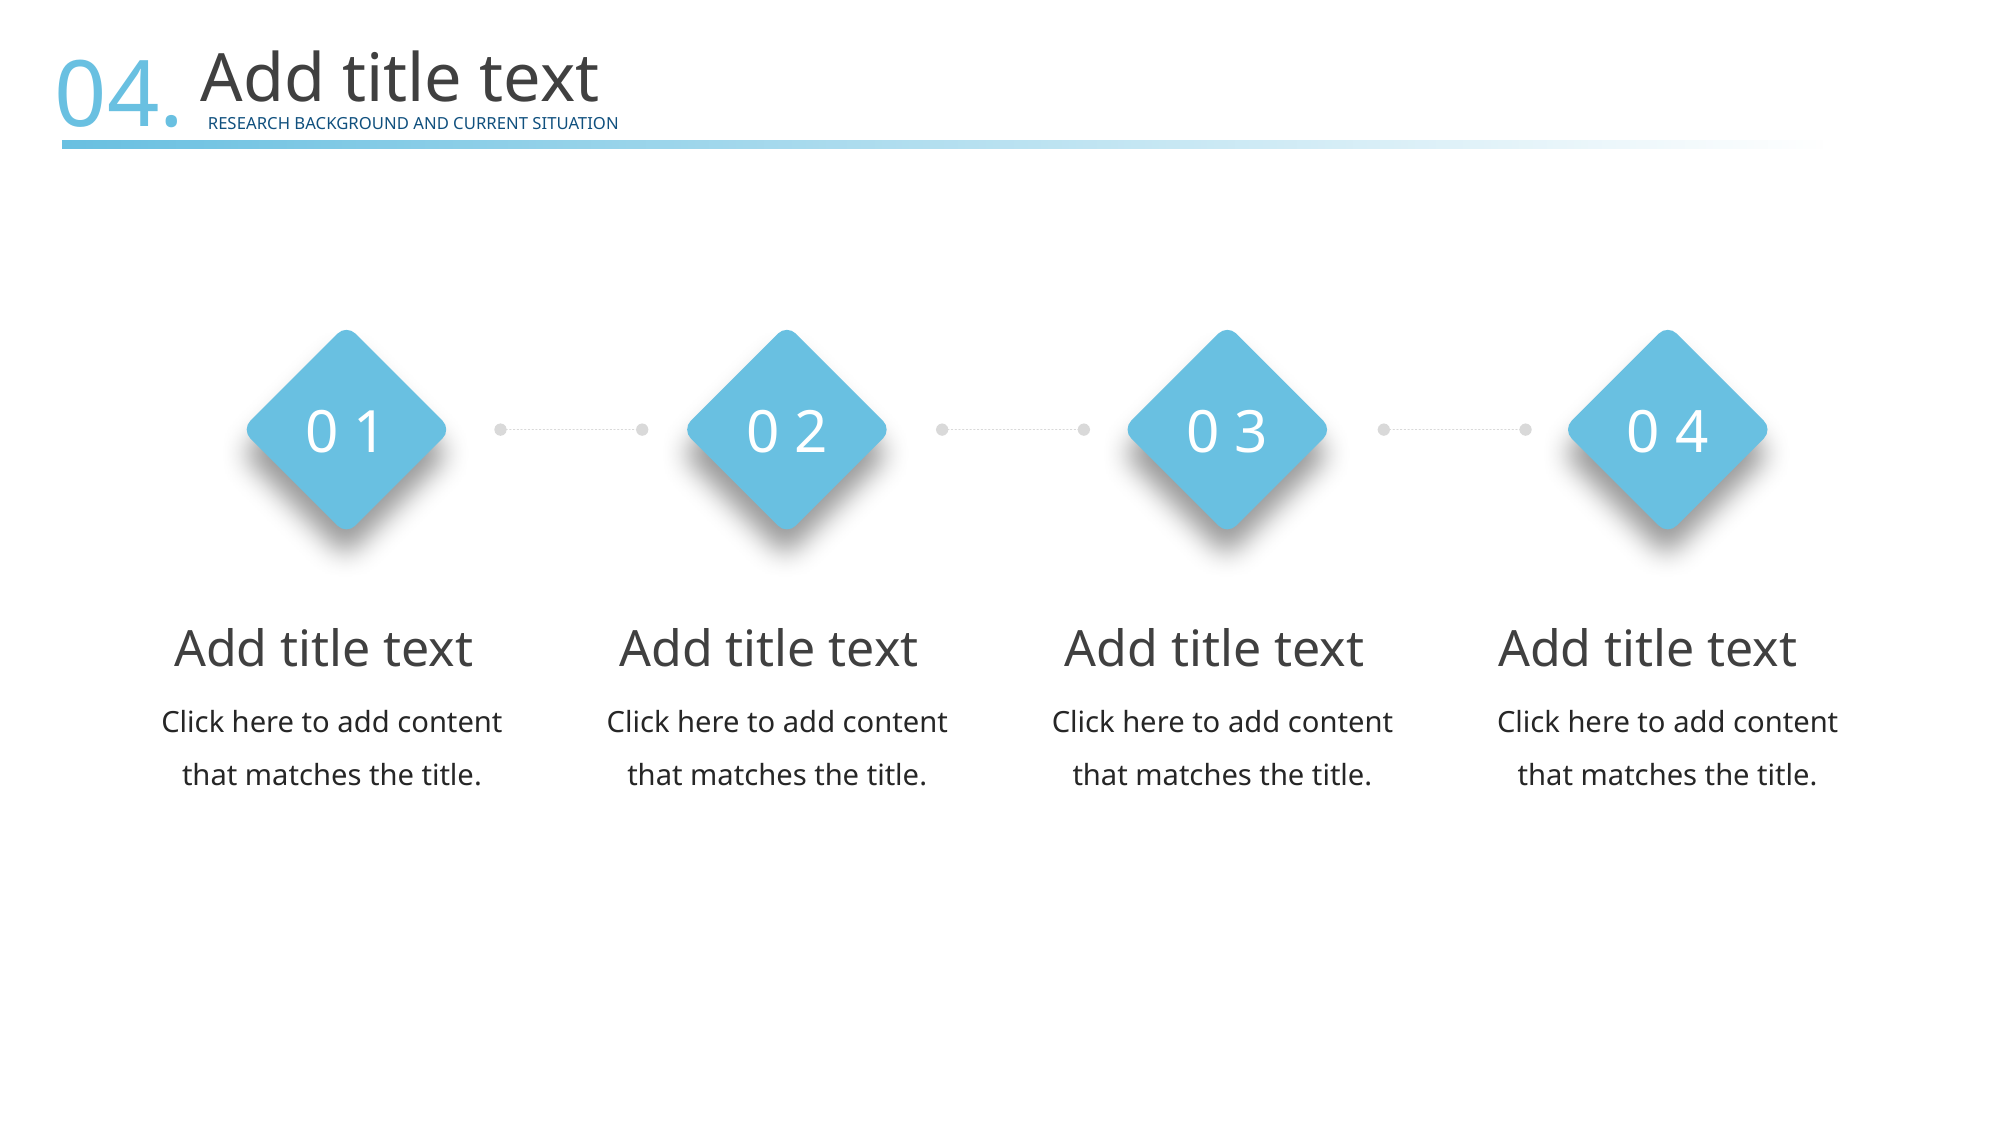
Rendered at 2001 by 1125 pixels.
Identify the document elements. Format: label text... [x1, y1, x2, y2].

text_box 0 1 [245, 328, 448, 531]
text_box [40, 27, 838, 154]
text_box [1461, 608, 1874, 794]
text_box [126, 608, 538, 794]
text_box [571, 608, 984, 794]
text_box 0 4 [1566, 328, 1769, 531]
text_box [838, 140, 1828, 149]
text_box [1016, 608, 1429, 794]
text_box 0 3 [1126, 328, 1329, 531]
text_box 0 2 [686, 328, 888, 531]
